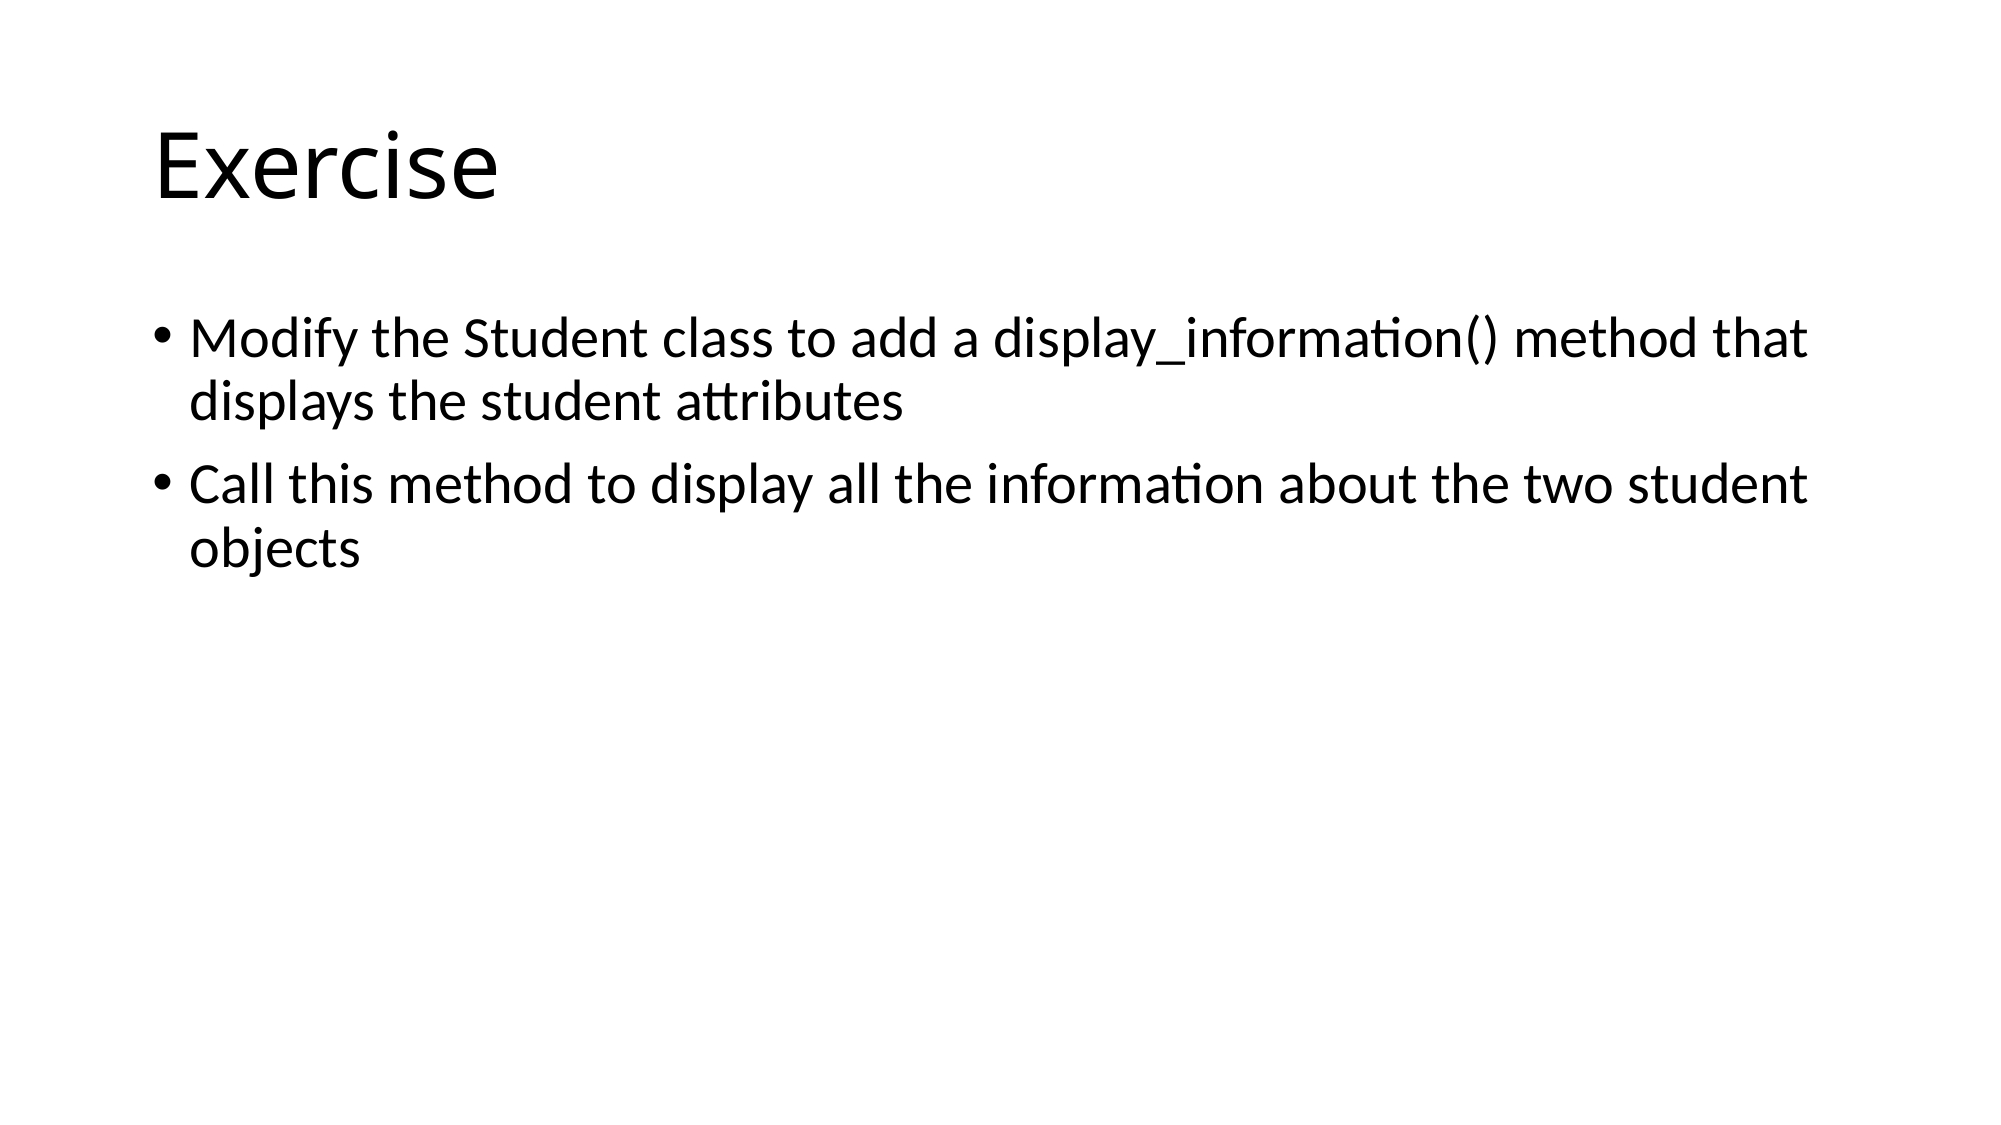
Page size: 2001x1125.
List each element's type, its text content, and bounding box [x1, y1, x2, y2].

list Modify the Student class to add a display_information() method that displays the student attributes Call this method to display all the information about the two student objects [137, 299, 1863, 1014]
title Exercise [137, 59, 1863, 278]
